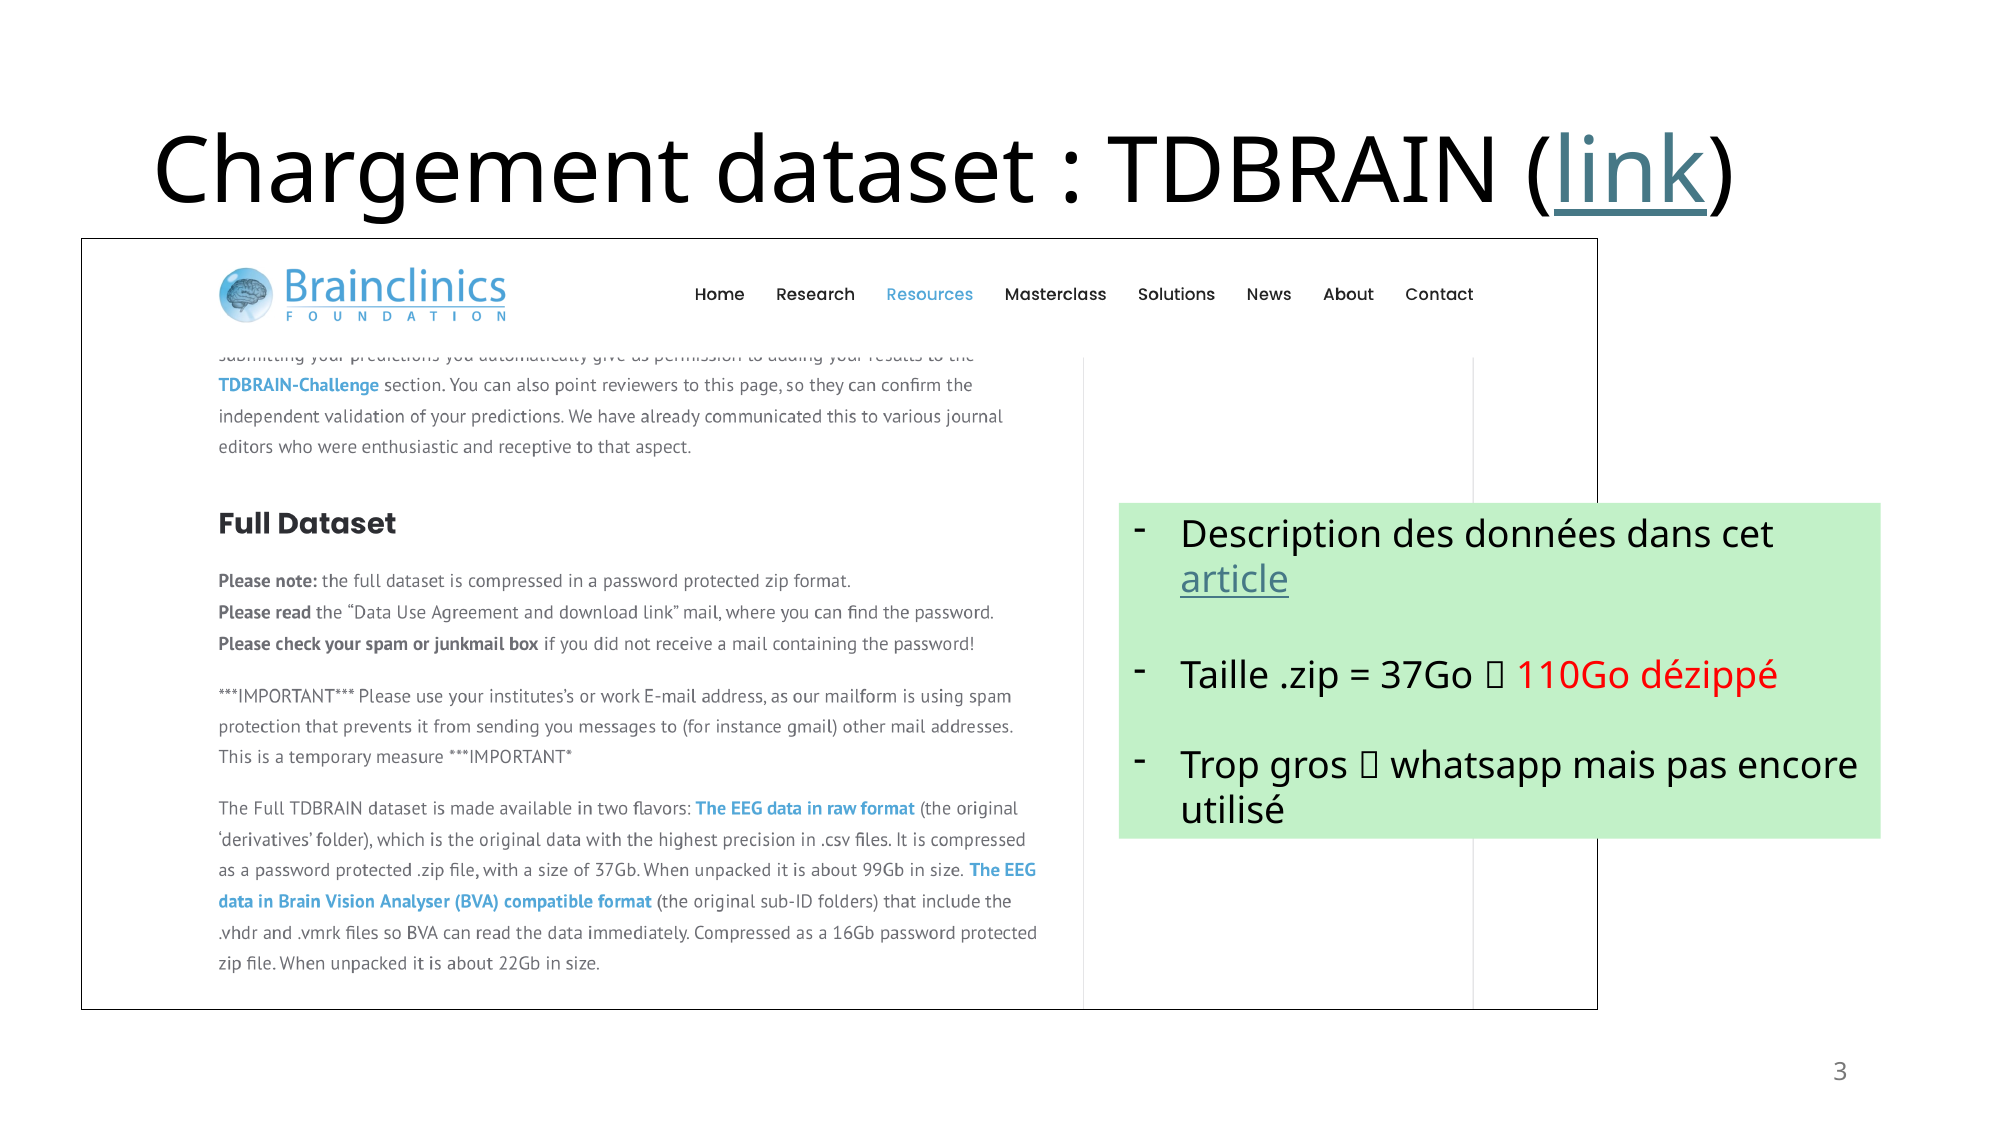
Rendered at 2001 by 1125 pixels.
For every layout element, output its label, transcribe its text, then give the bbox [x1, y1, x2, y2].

slide_number 3 [1412, 1042, 1863, 1103]
text_box Description des données dans cet article Taille .zip = 37Go  110Go dézippé Trop gros  whatsapp mais pas encore utilisé [1599, 502, 1881, 839]
title Chargement dataset : TDBRAIN (link) [137, 59, 1863, 278]
picture [80, 237, 1599, 1011]
